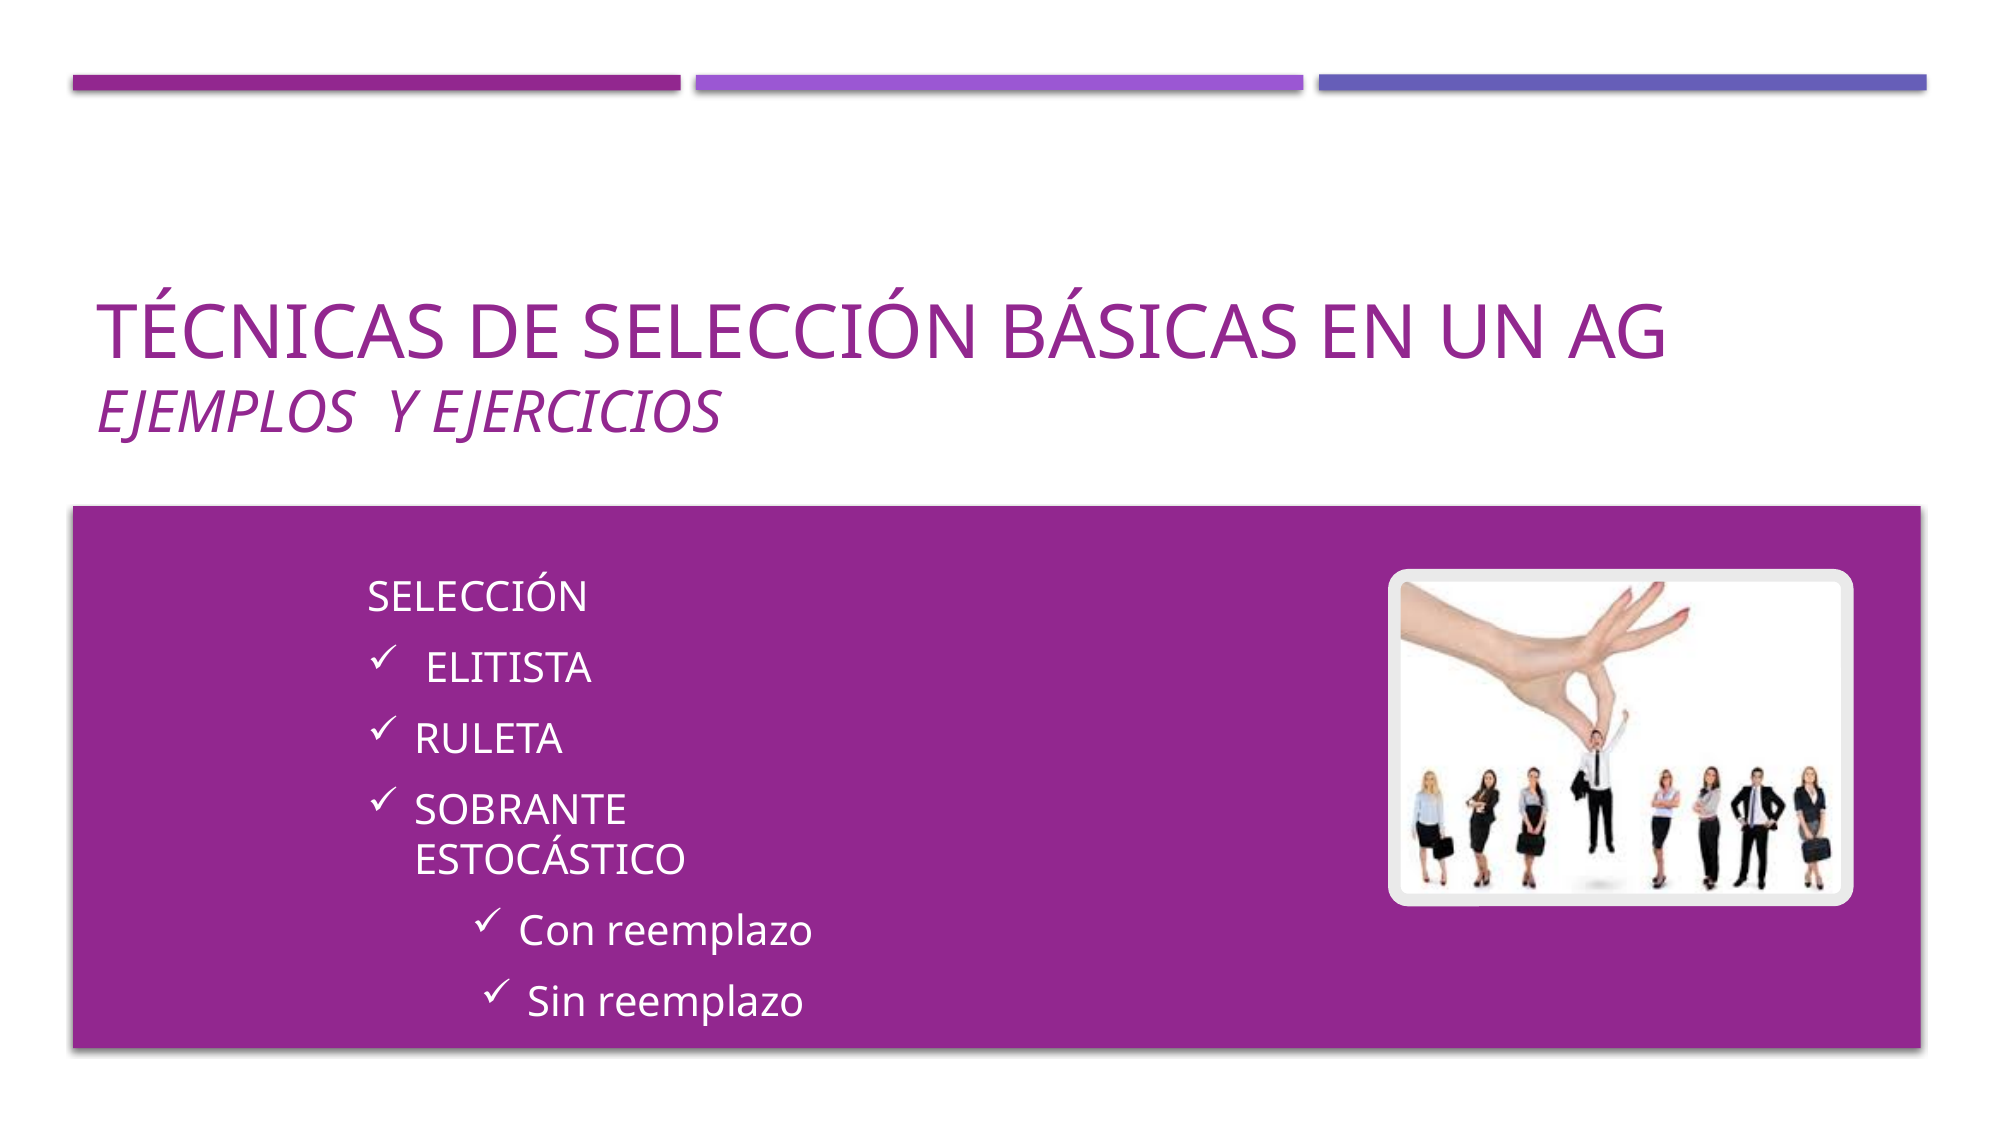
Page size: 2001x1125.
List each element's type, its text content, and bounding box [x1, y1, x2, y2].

picture [1393, 574, 1848, 901]
title Técnicas de selección básicas en un Ag Ejemplos Y ejercicios [81, 209, 1886, 452]
subtitle Selección elitista Ruleta Sobrante estocástico Con reemplazo Sin reemplazo [352, 562, 859, 980]
